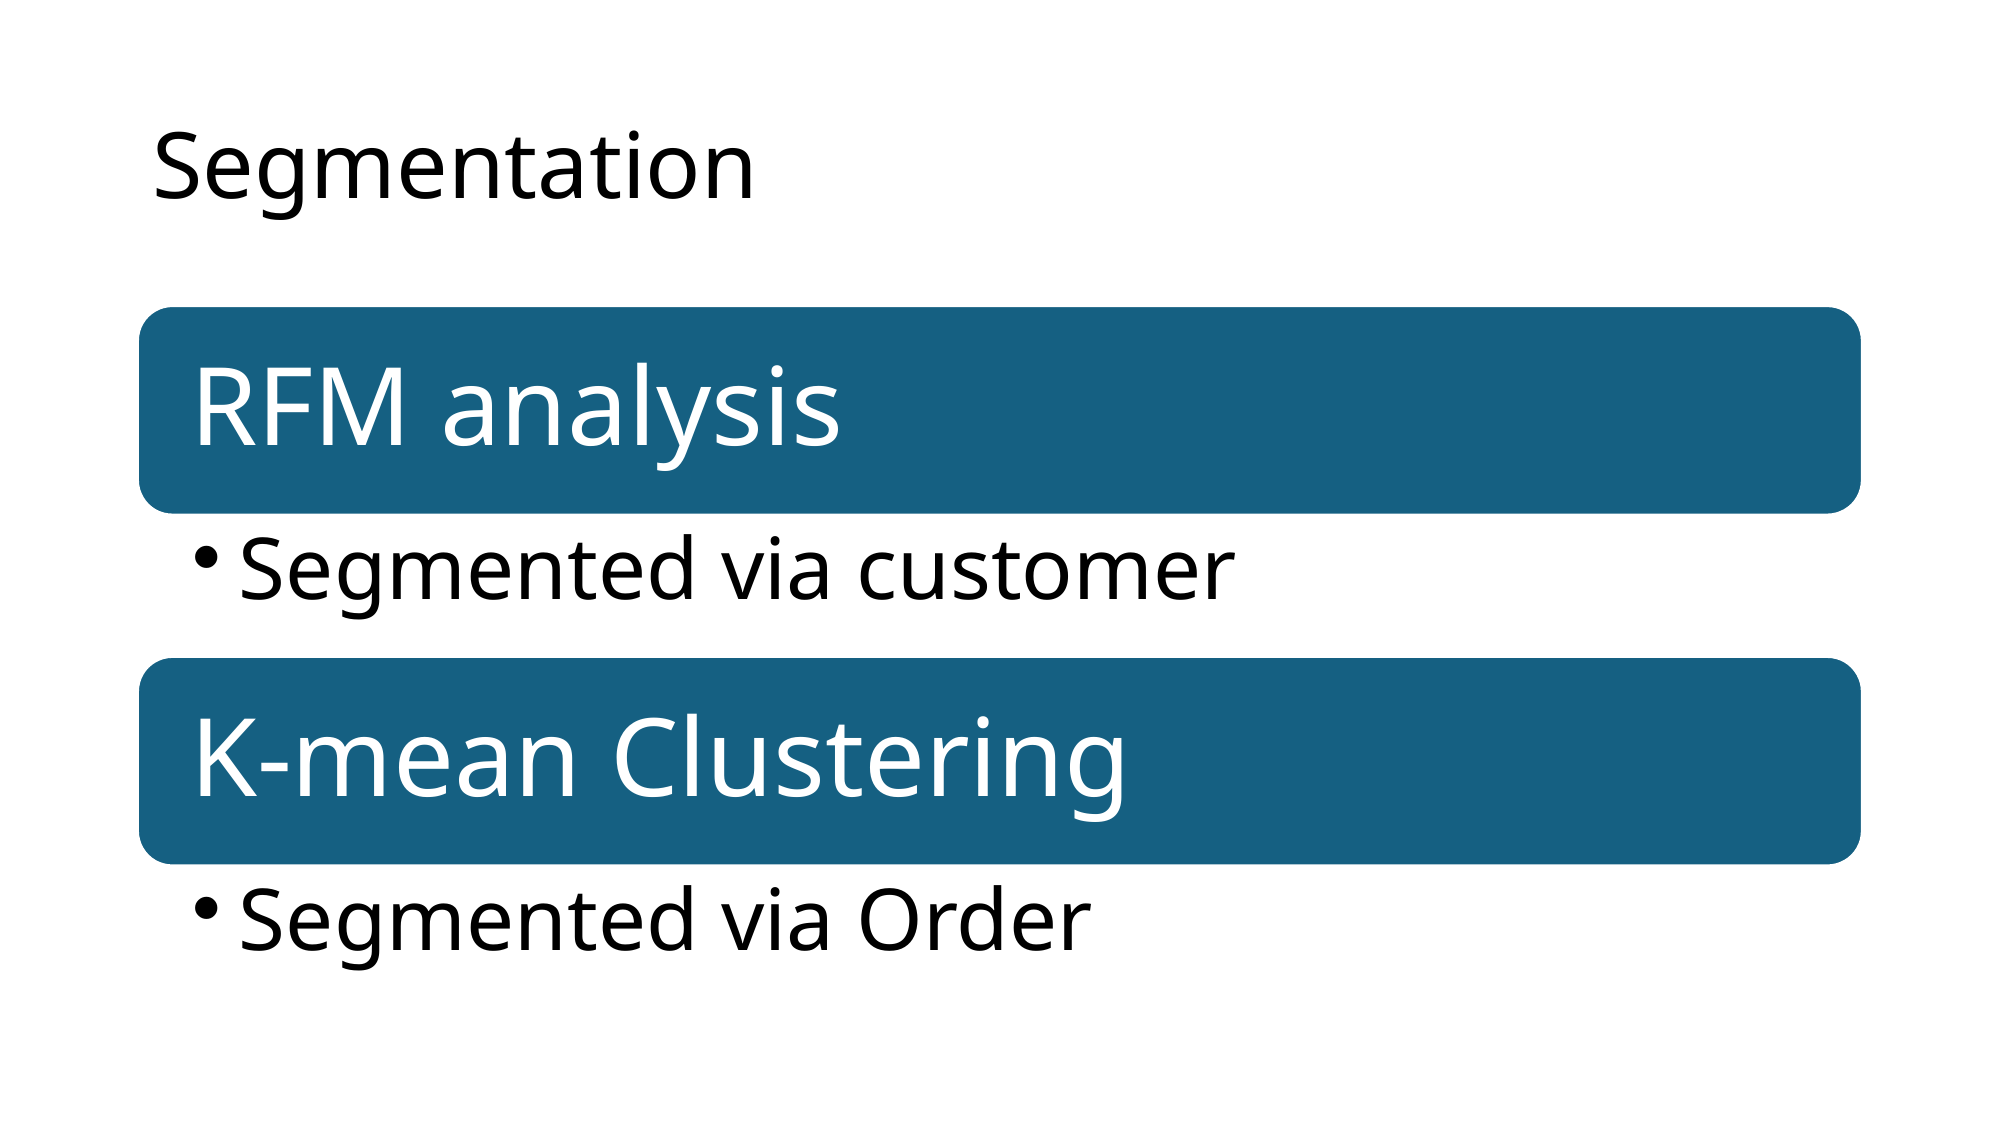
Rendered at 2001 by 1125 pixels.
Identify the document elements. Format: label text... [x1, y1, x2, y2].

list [136, 298, 1863, 1014]
title Segmentation [137, 59, 1863, 278]
